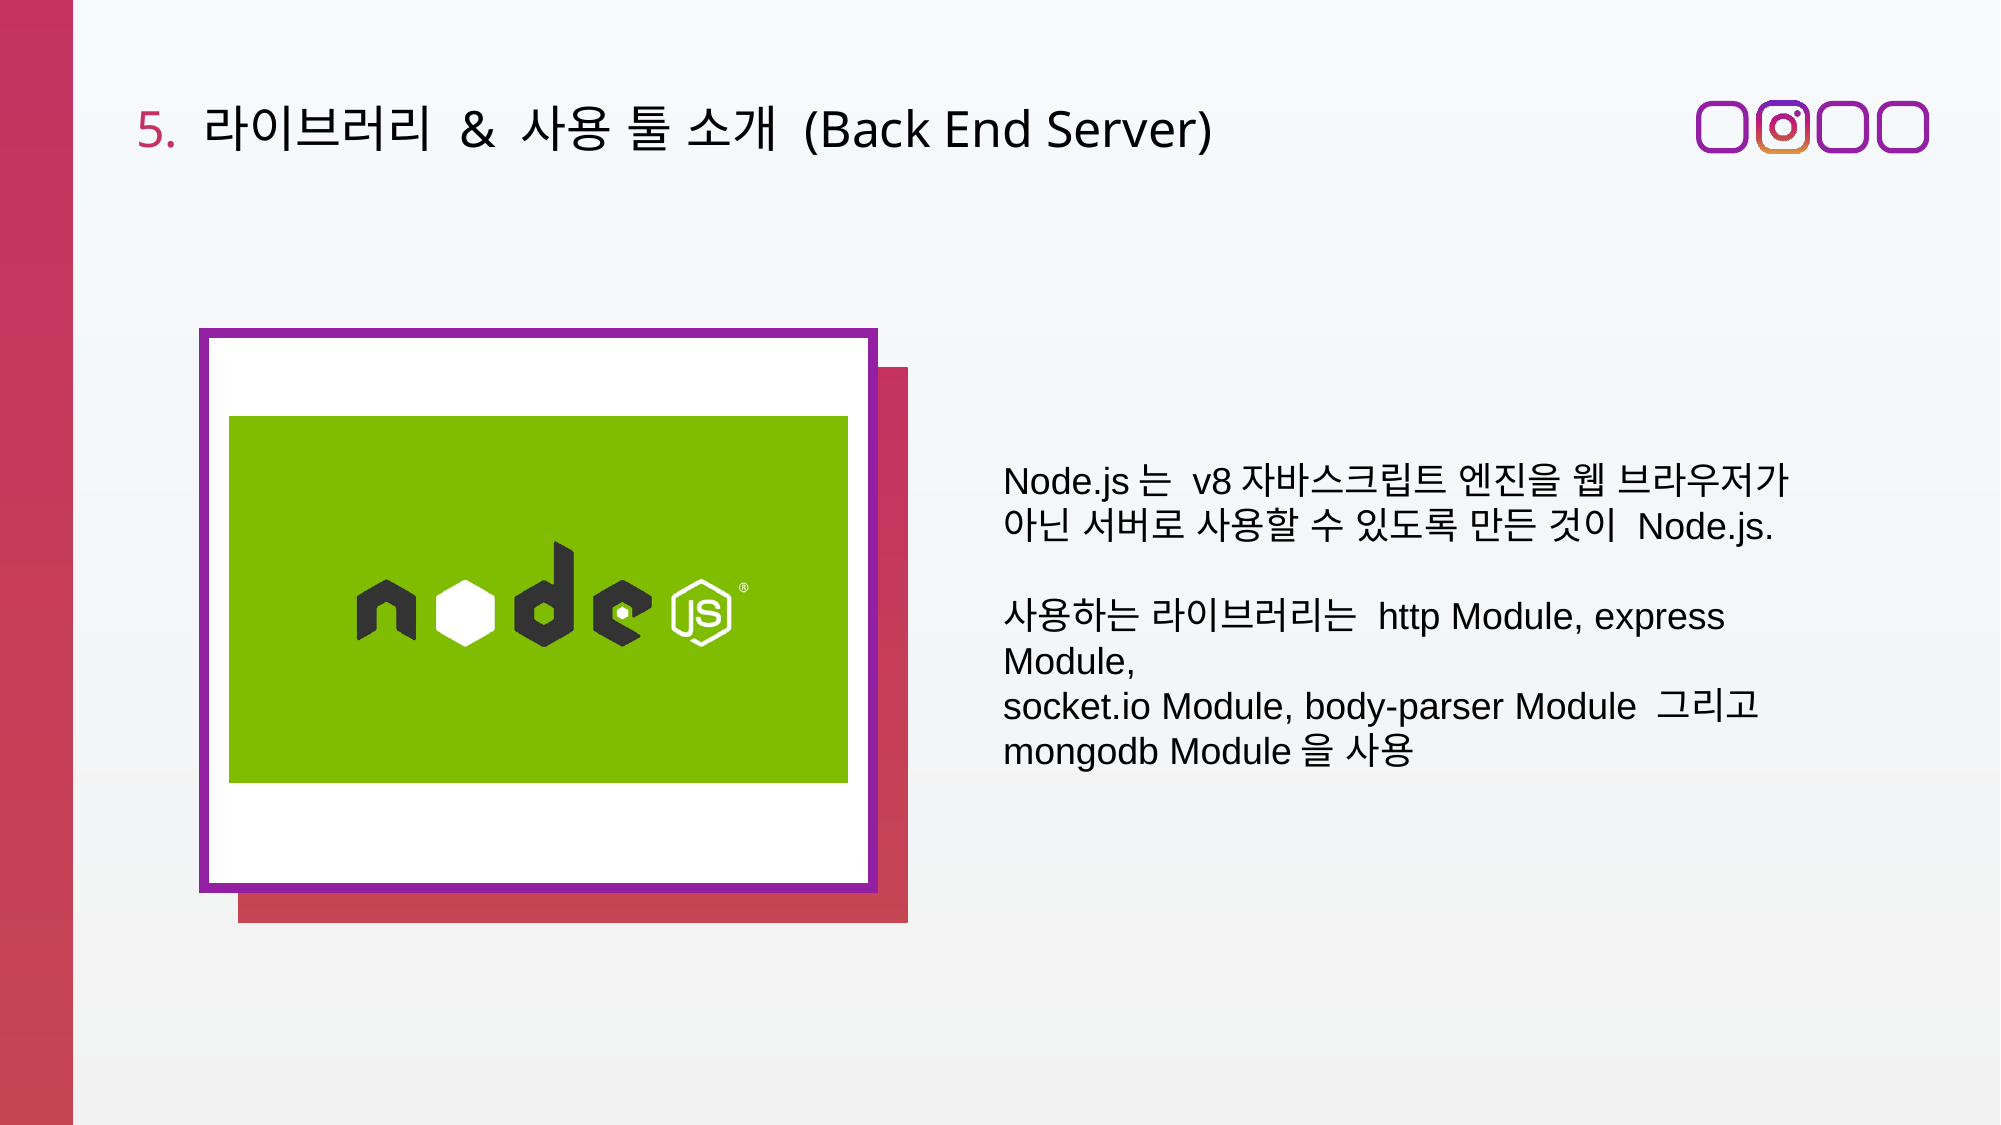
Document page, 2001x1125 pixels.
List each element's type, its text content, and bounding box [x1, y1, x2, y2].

picture [229, 416, 848, 783]
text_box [203, 333, 908, 923]
text_box [0, 0, 74, 1125]
text_box 5. 라이브러리 & 사용 툴 소개 (Back End Server) [121, 89, 1228, 165]
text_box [1698, 100, 1927, 154]
text_box Node.js는 v8자바스크립트 엔진을 웹 브라우저가 아닌 서버로 사용할 수 있도록 만든 것이 Node.js. 사용하는 라이브러리는 http Module, express Module, socket.io Module, body-parser Module 그리고 mongodb Module을 사용 [988, 449, 1867, 780]
